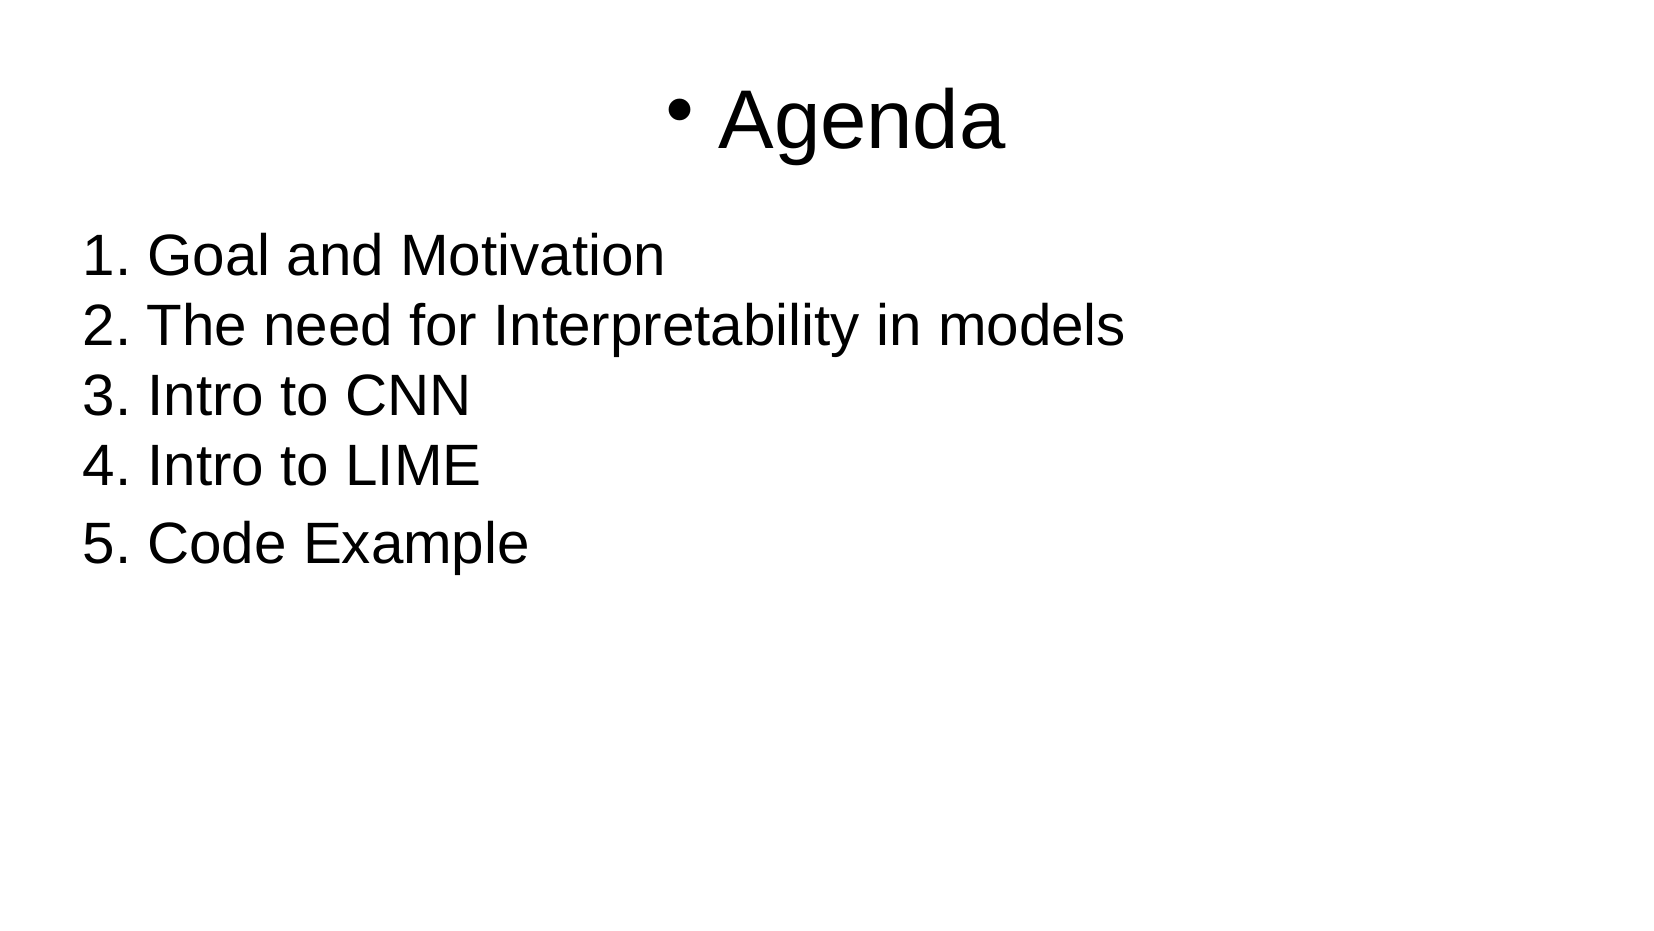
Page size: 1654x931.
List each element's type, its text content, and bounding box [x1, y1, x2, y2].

text_box 1. Goal and Motivation 2. The need for Interpretability in models 3. Intro to CNN 4. Intro to LIME 5. Code Example [82, 217, 1571, 757]
text_box Agenda [82, 37, 1571, 193]
